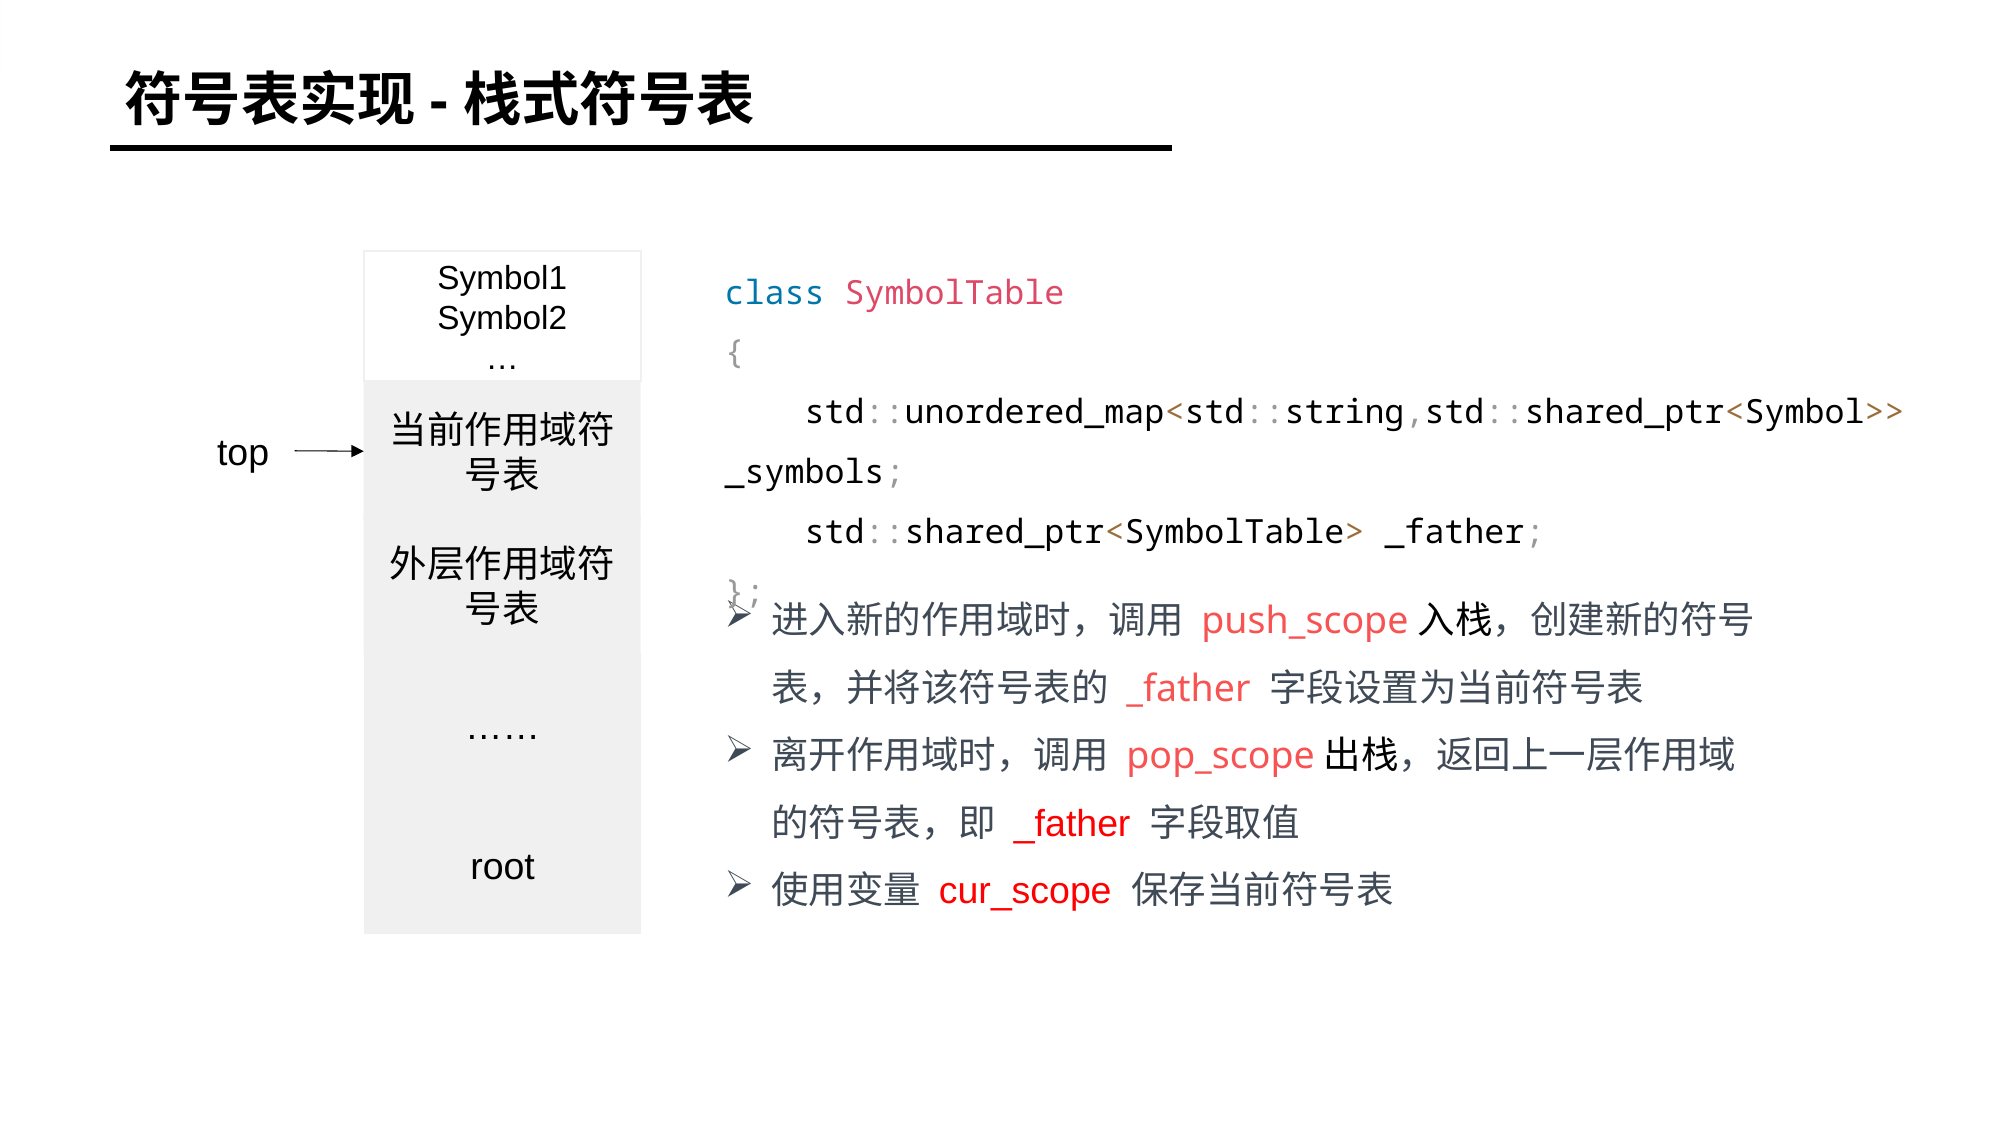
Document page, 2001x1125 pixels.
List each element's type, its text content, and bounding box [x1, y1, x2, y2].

text_box 符号表实现-栈式符号表 [109, 63, 1890, 232]
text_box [191, 250, 642, 935]
text_box 进入新的作用域时，调用 push_scope入栈，创建新的符号表，并将该符号表的 _father 字段设置为当前符号表 离开作用域时，调用 pop_scope出栈，返回上一层作用域的符号表，即 _father 字段取值 使用变量 cur_scope 保存当前符号表 [709, 618, 1782, 964]
text_box class SymbolTable { std::unordered_map<std::string,std::shared_ptr<Symbol>> _symbols; std::shared_ptr<SymbolTable> _father; }; [709, 243, 2000, 618]
